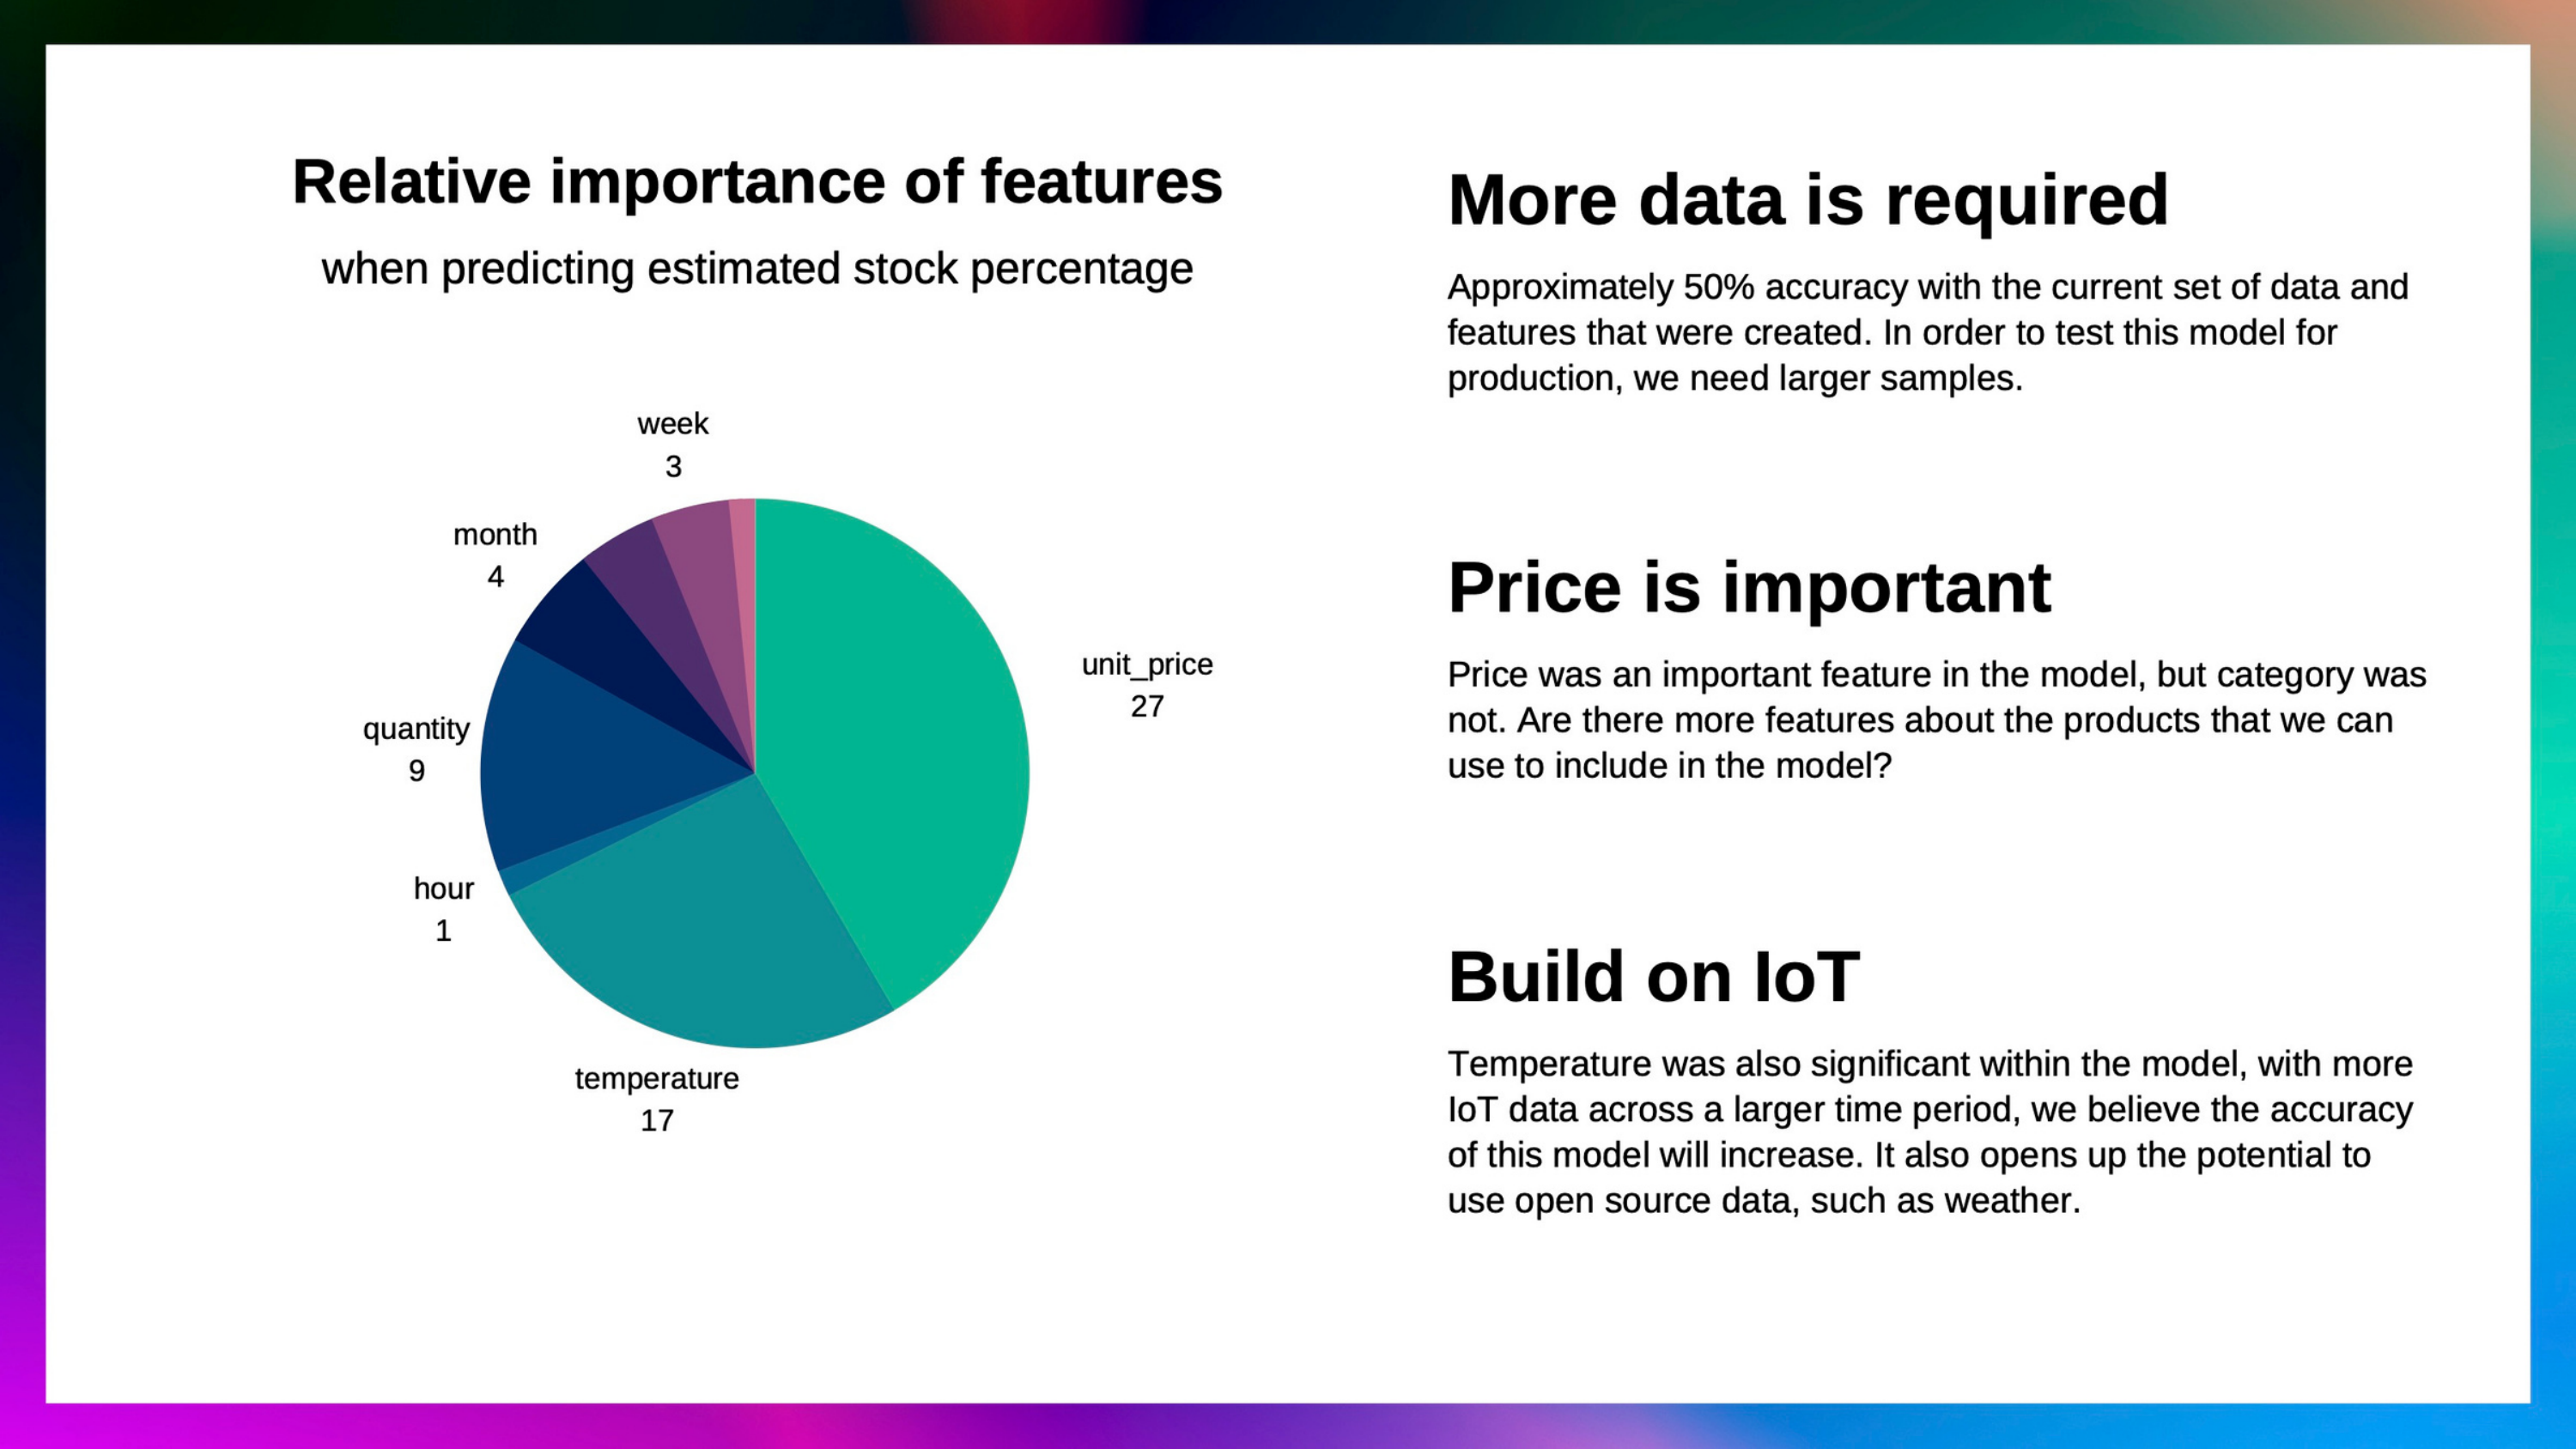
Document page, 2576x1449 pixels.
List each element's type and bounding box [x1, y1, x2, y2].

text_box [0, 0, 2576, 1449]
